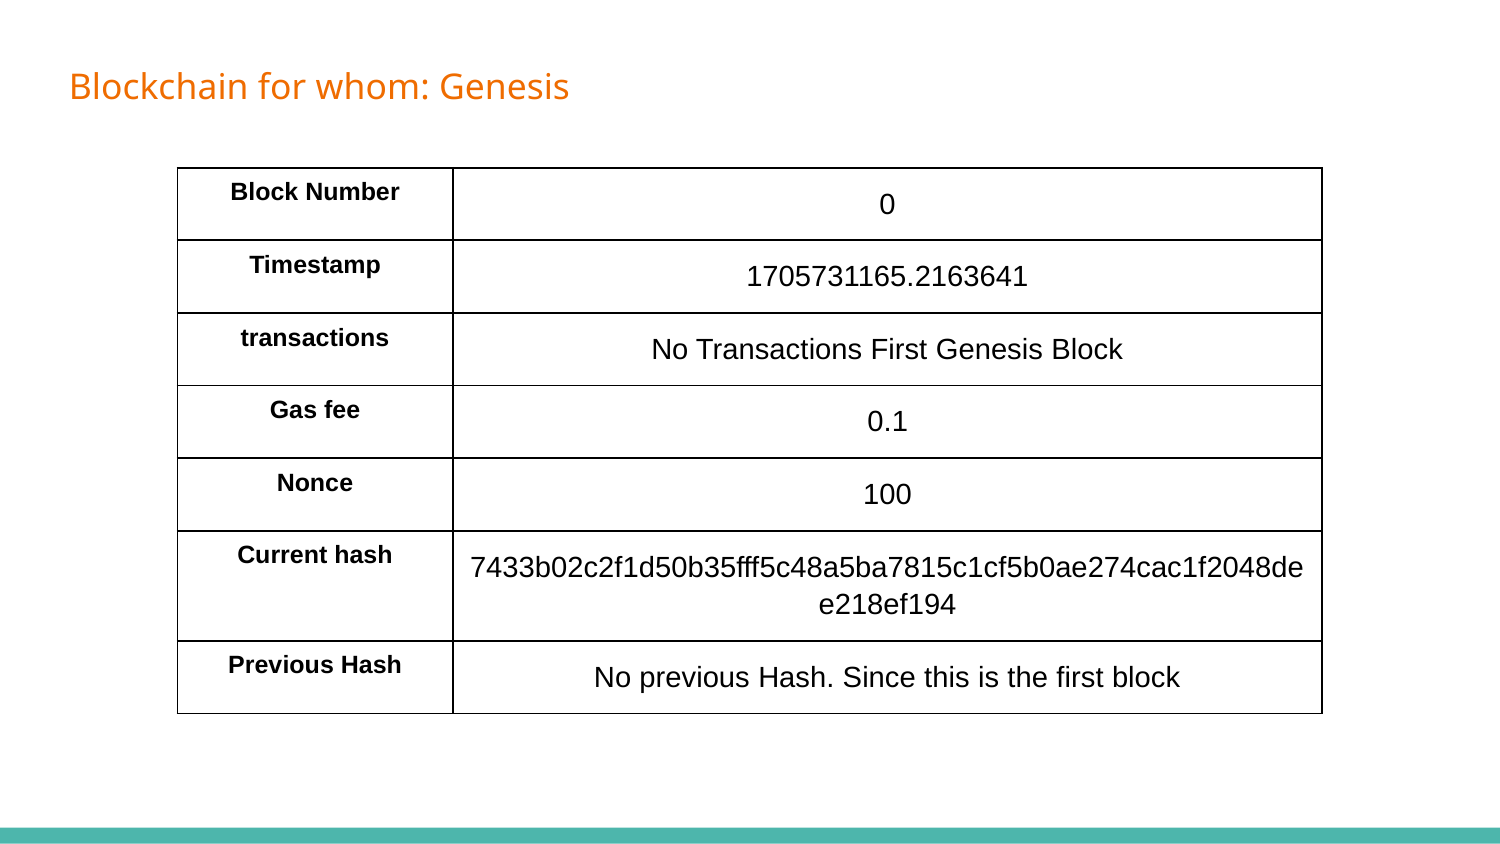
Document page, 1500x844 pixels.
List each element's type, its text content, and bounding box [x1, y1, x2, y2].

table_cell 0.1 [454, 386, 1321, 457]
table_cell Previous Hash [178, 642, 452, 713]
table_cell Current hash [178, 532, 452, 640]
table_cell transactions [178, 314, 452, 385]
table_cell Gas fee [178, 386, 452, 457]
table_header 0 [454, 169, 1321, 239]
table_cell 1705731165.2163641 [454, 241, 1321, 312]
table_cell No previous Hash. Since this is the first block [454, 642, 1321, 713]
table_cell Timestamp [178, 241, 452, 312]
table_cell Nonce [178, 459, 452, 530]
table_cell 7433b02c2f1d50b35fff5c48a5ba7815c1cf5b0ae274cac1f2048dee218ef194 [454, 532, 1321, 640]
table_header Block Number [178, 169, 452, 239]
table_cell No Transactions First Genesis Block [454, 314, 1321, 385]
table_cell 100 [454, 459, 1321, 530]
text_box Blockchain for whom: Genesis [54, 49, 1171, 122]
